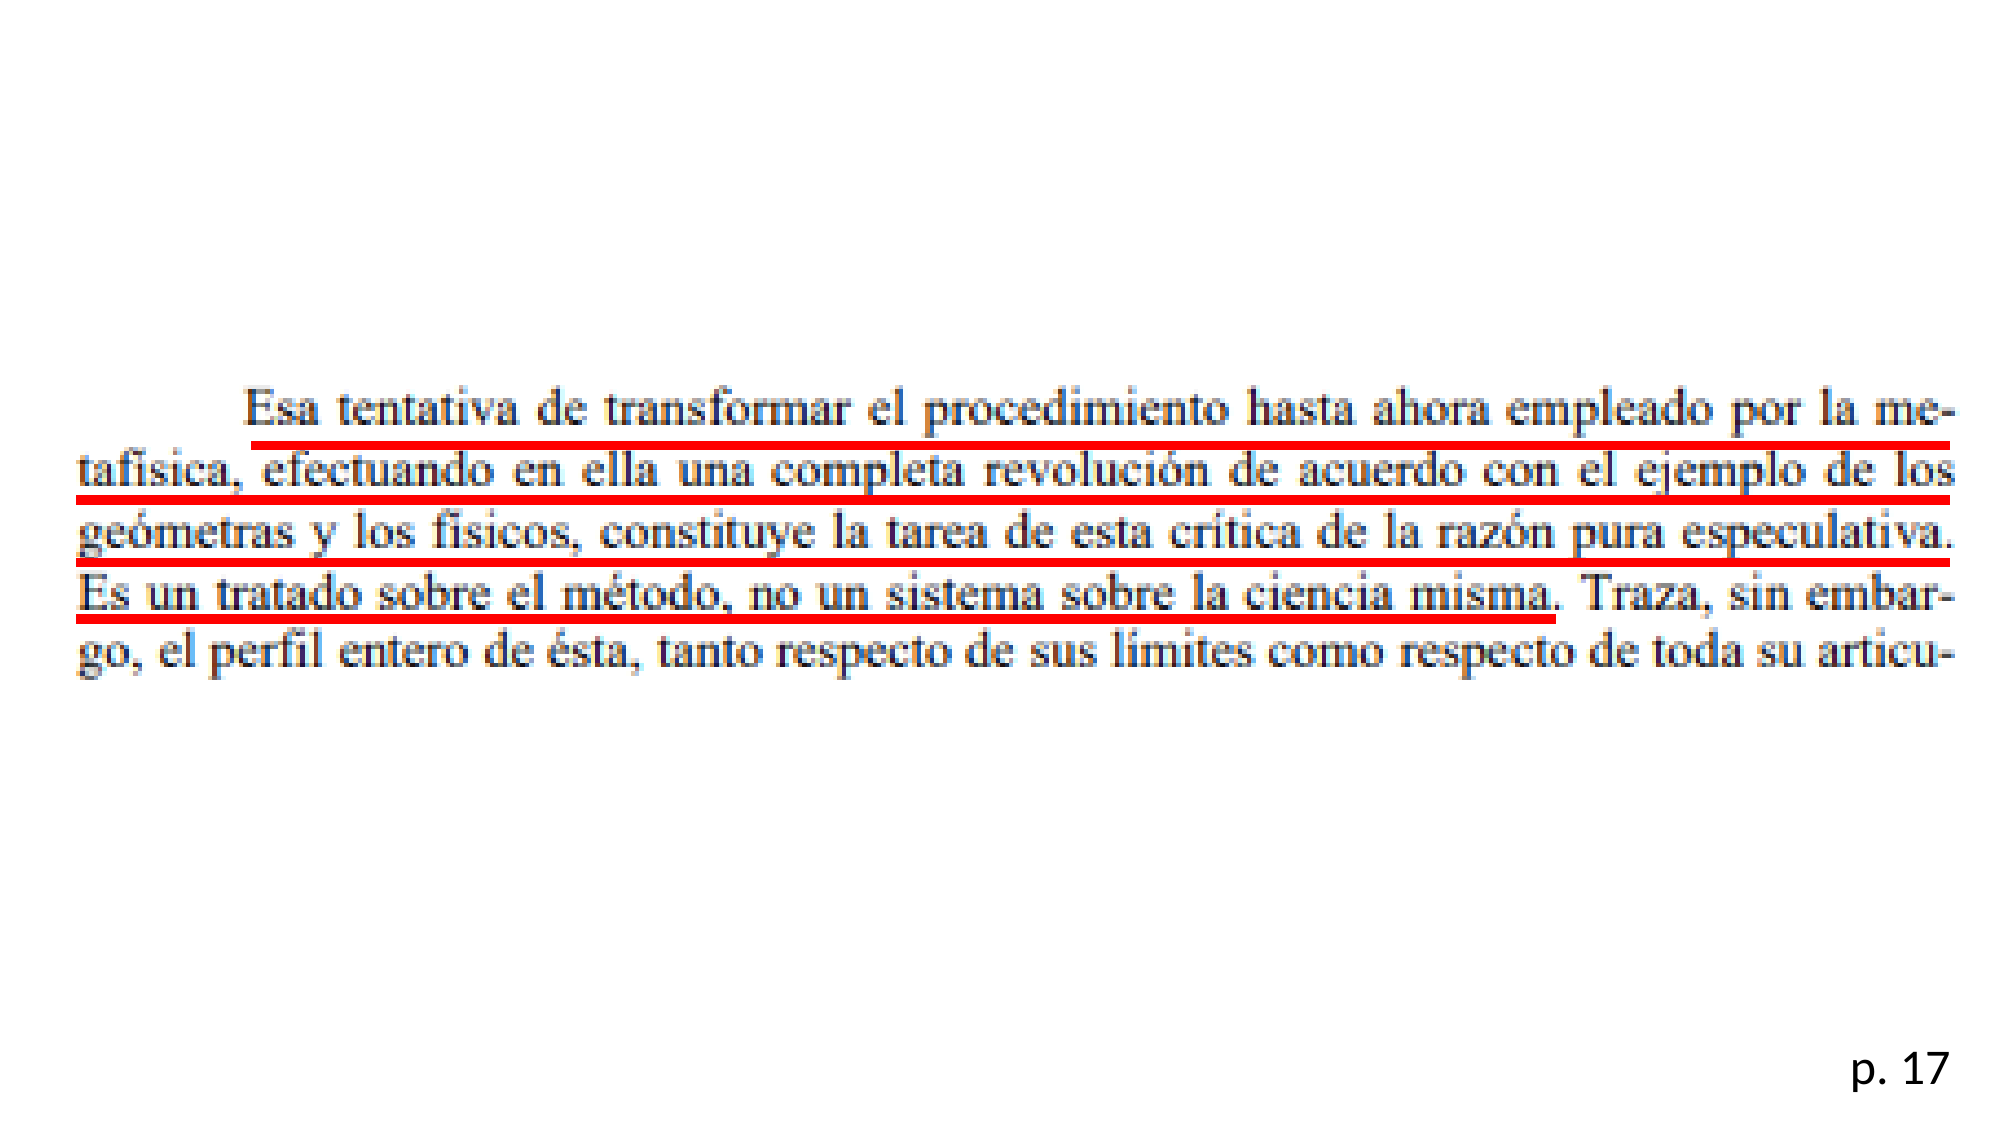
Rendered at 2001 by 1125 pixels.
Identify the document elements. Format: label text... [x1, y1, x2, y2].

subtitle p. 17 [1800, 1033, 2000, 1125]
picture [50, 359, 2000, 694]
